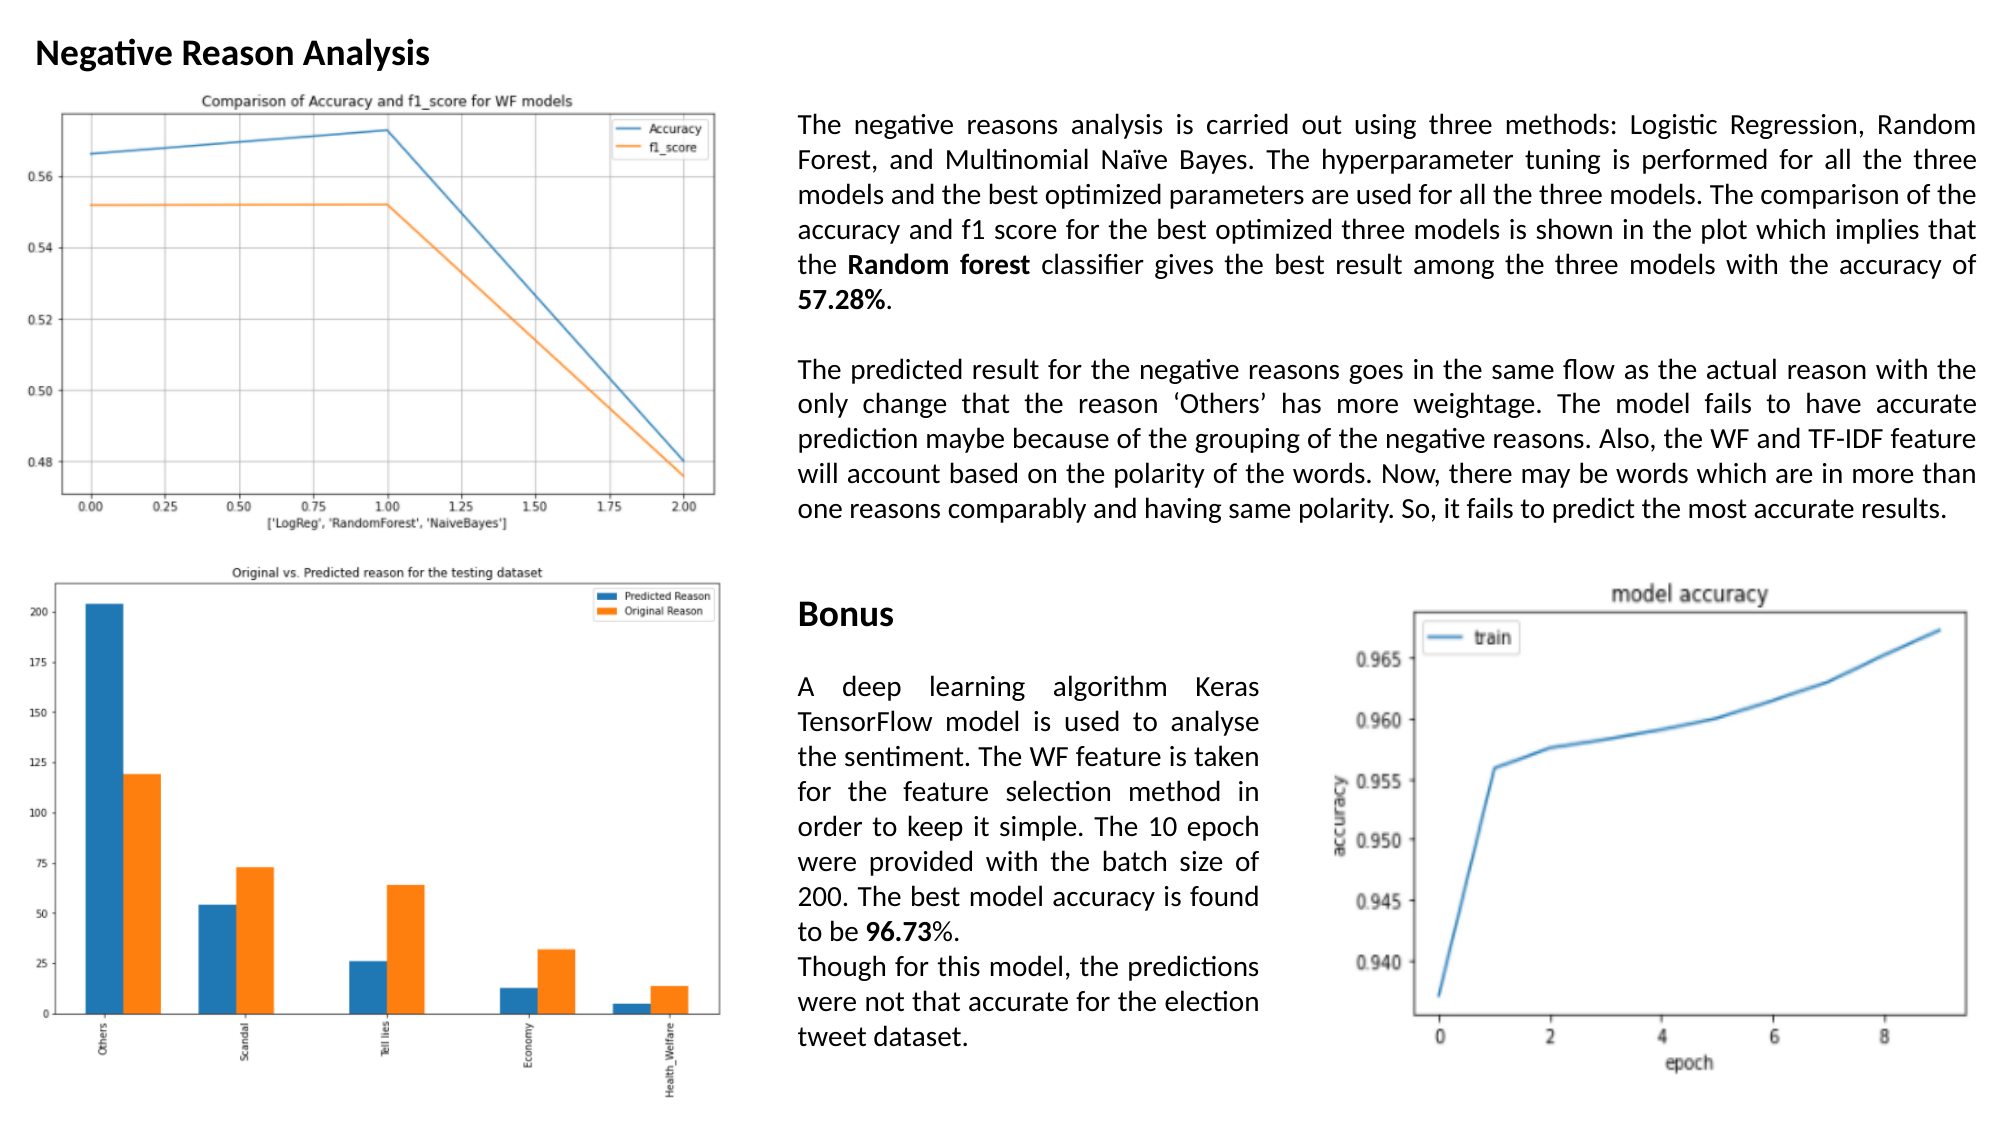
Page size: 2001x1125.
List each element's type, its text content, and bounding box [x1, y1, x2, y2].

text_box Negative Reason Analysis [20, 25, 783, 82]
text_box A deep learning algorithm Keras TensorFlow model is used to analyse the sentiment. The WF feature is taken for the feature selection method in order to keep it simple. The 10 epoch were provided with the batch size of 200. The best model accuracy is found to be 96.73%. Though for this model, the predictions were not that accurate for the election tweet dataset. [782, 659, 1275, 1125]
picture [20, 88, 726, 538]
text_box Bonus [782, 586, 1323, 643]
picture [20, 557, 726, 1105]
picture [1323, 571, 1979, 1091]
text_box The negative reasons analysis is carried out using three methods: Logistic Regression, Random Forest, and Multinomial Naïve Bayes. The hyperparameter tuning is performed for all the three models and the best optimized parameters are used for all the three models. The comparison of the accuracy and f1 score for the best optimized three models is shown in the plot which implies that the Random forest classifier gives the best result among the three models with the accuracy of 57.28%. The predicted result for the negative reasons goes in the same flow as the actual reason with the only change that the reason ‘Others’ has more weightage. The model fails to have accurate prediction maybe because of the grouping of the negative reasons. Also, the WF and TF-IDF feature will account based on the polarity of the words. Now, there may be words which are in more than one reasons comparably and having same polarity. So, it fails to predict the most accurate results. [782, 97, 1993, 533]
